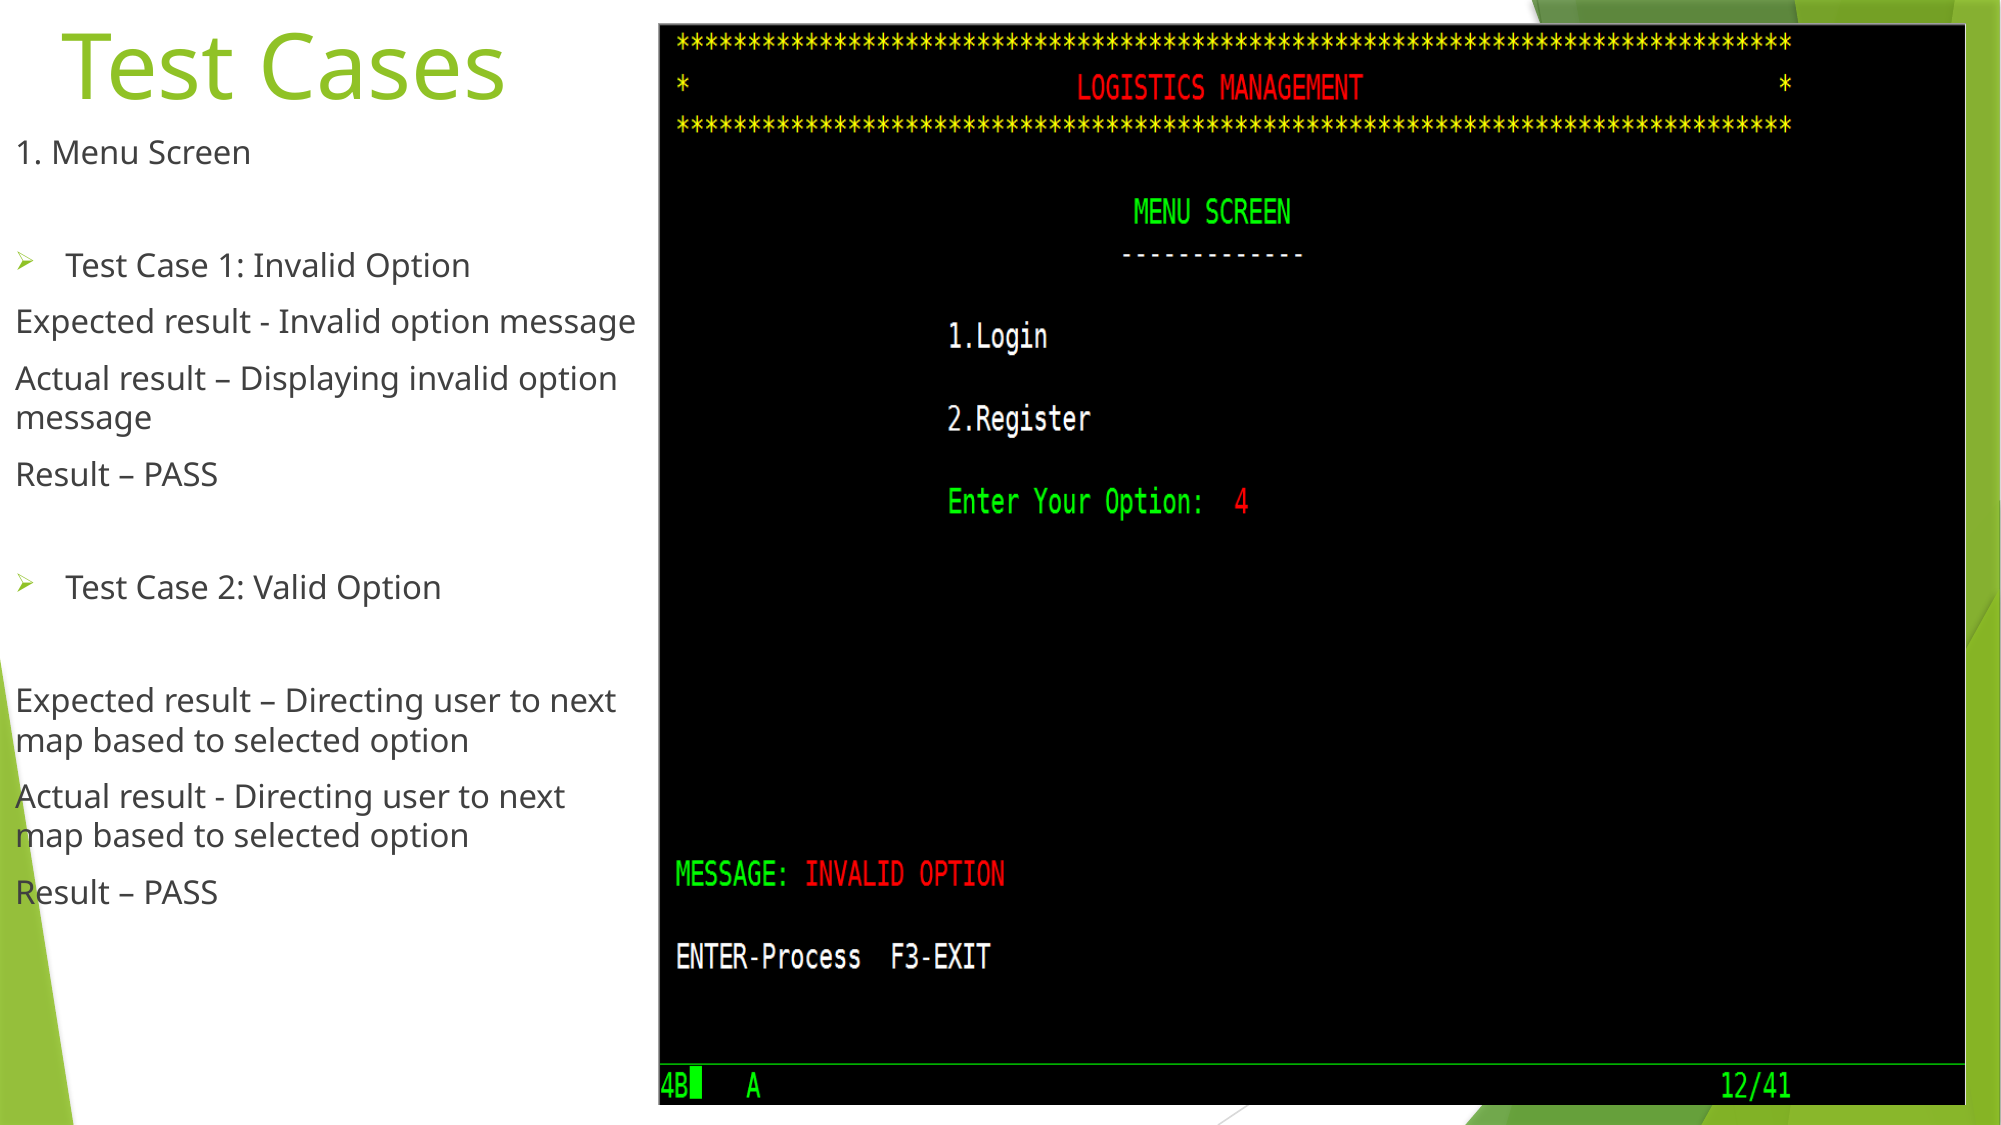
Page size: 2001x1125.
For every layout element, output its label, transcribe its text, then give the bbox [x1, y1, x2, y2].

picture [657, 23, 1967, 1105]
title Test Cases [46, 0, 612, 98]
list 1. Menu Screen Test Case 1: Invalid Option Expected result - Invalid option message Actual result – Displaying invalid option message Result – PASS Test Case 2: Valid Option Expected result – Directing user to next map based to selected option Actual result - Directing user to next map based to selected option Result – PASS [0, 123, 659, 1125]
